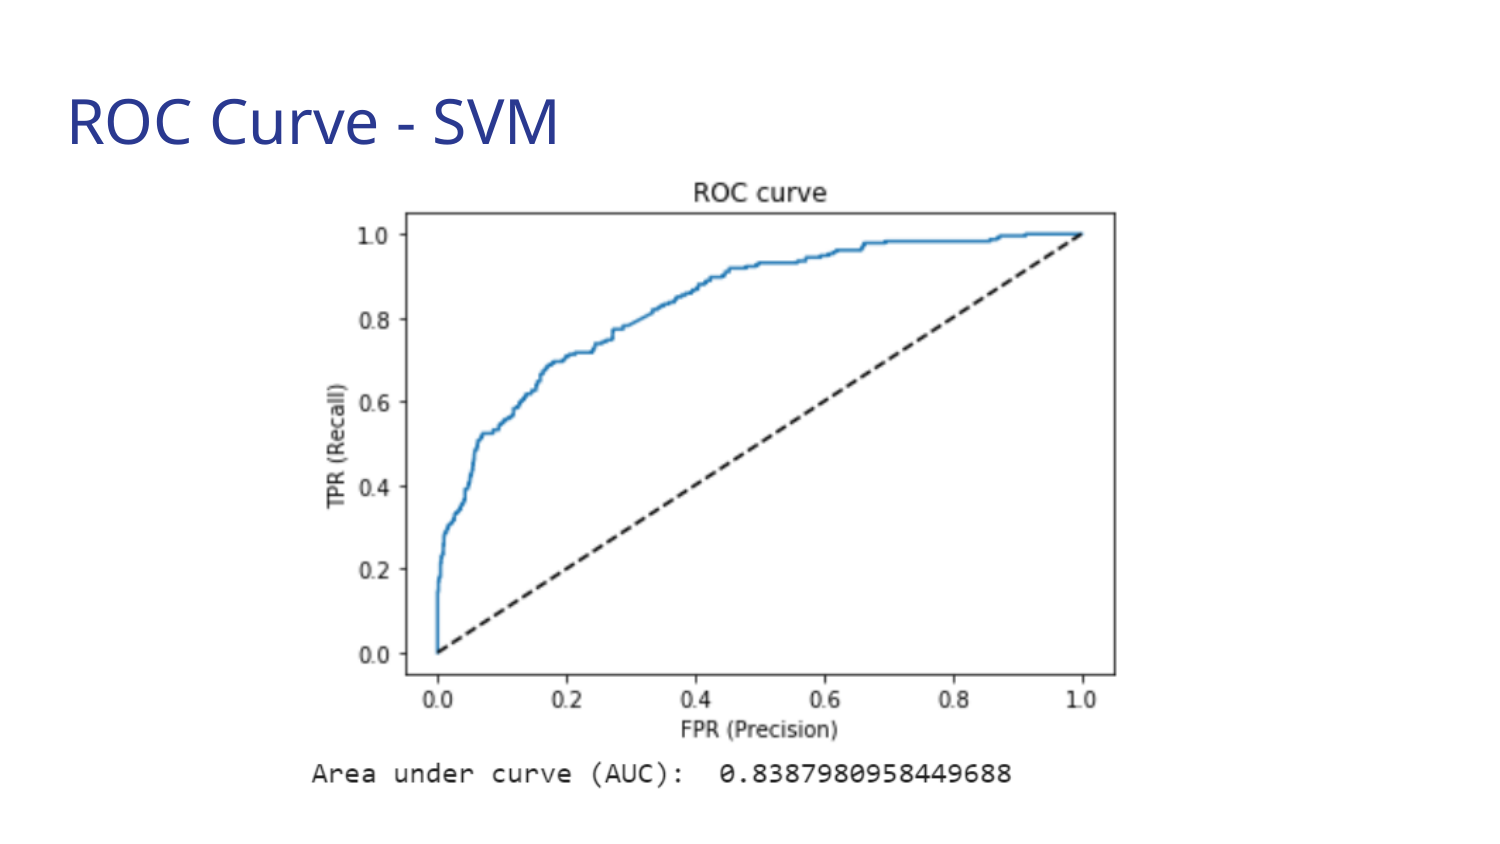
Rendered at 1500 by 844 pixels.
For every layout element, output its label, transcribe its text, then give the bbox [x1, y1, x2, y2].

picture [304, 166, 1138, 794]
title ROC Curve - SVM [51, 67, 1449, 167]
